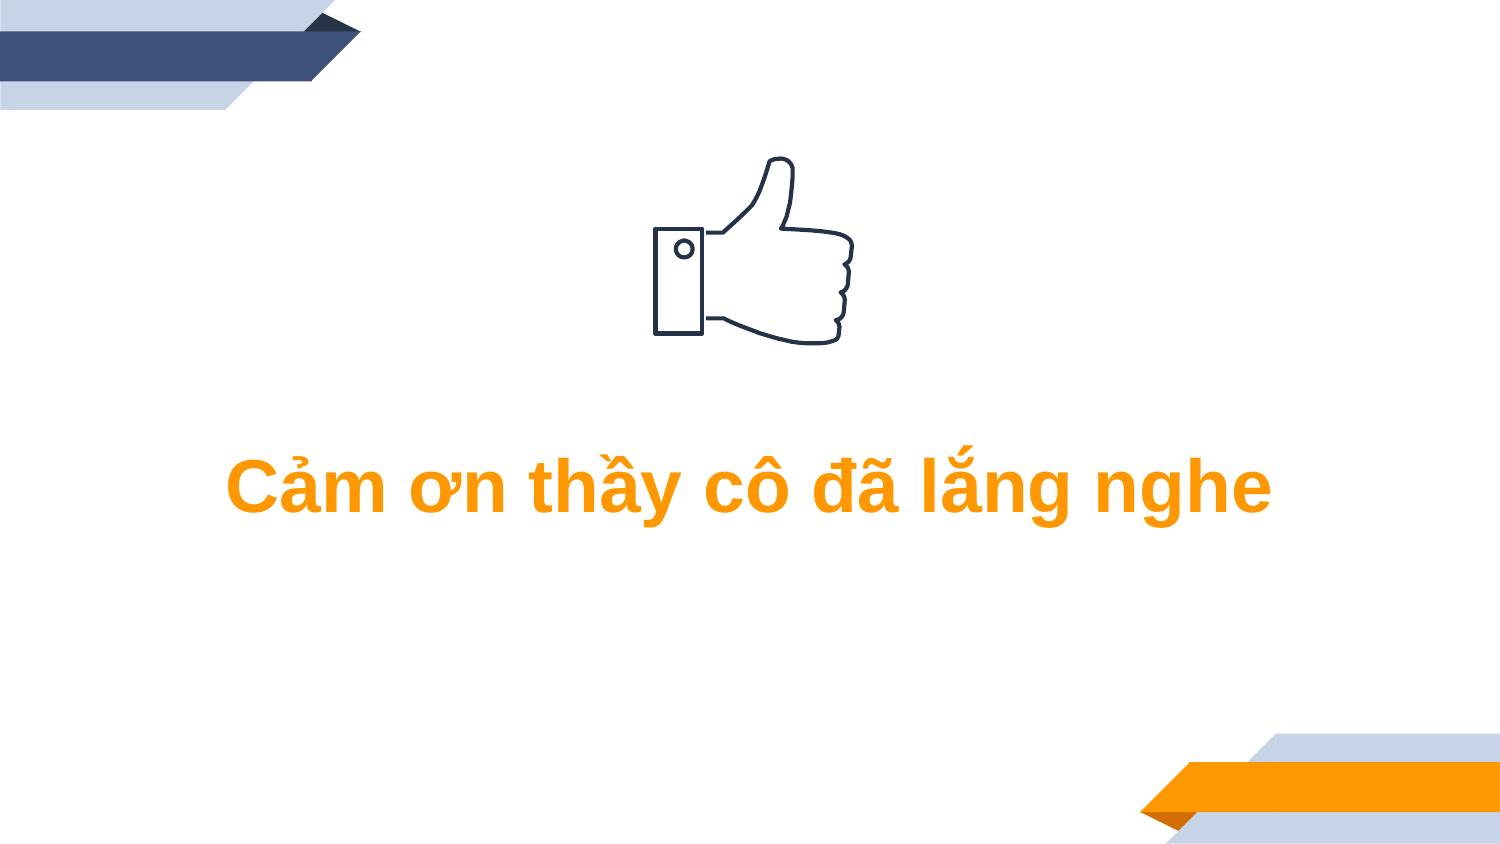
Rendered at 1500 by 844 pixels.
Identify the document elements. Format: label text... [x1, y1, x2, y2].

title Cảm ơn thầy cô đã lắng nghe [209, 387, 1291, 579]
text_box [655, 158, 853, 344]
